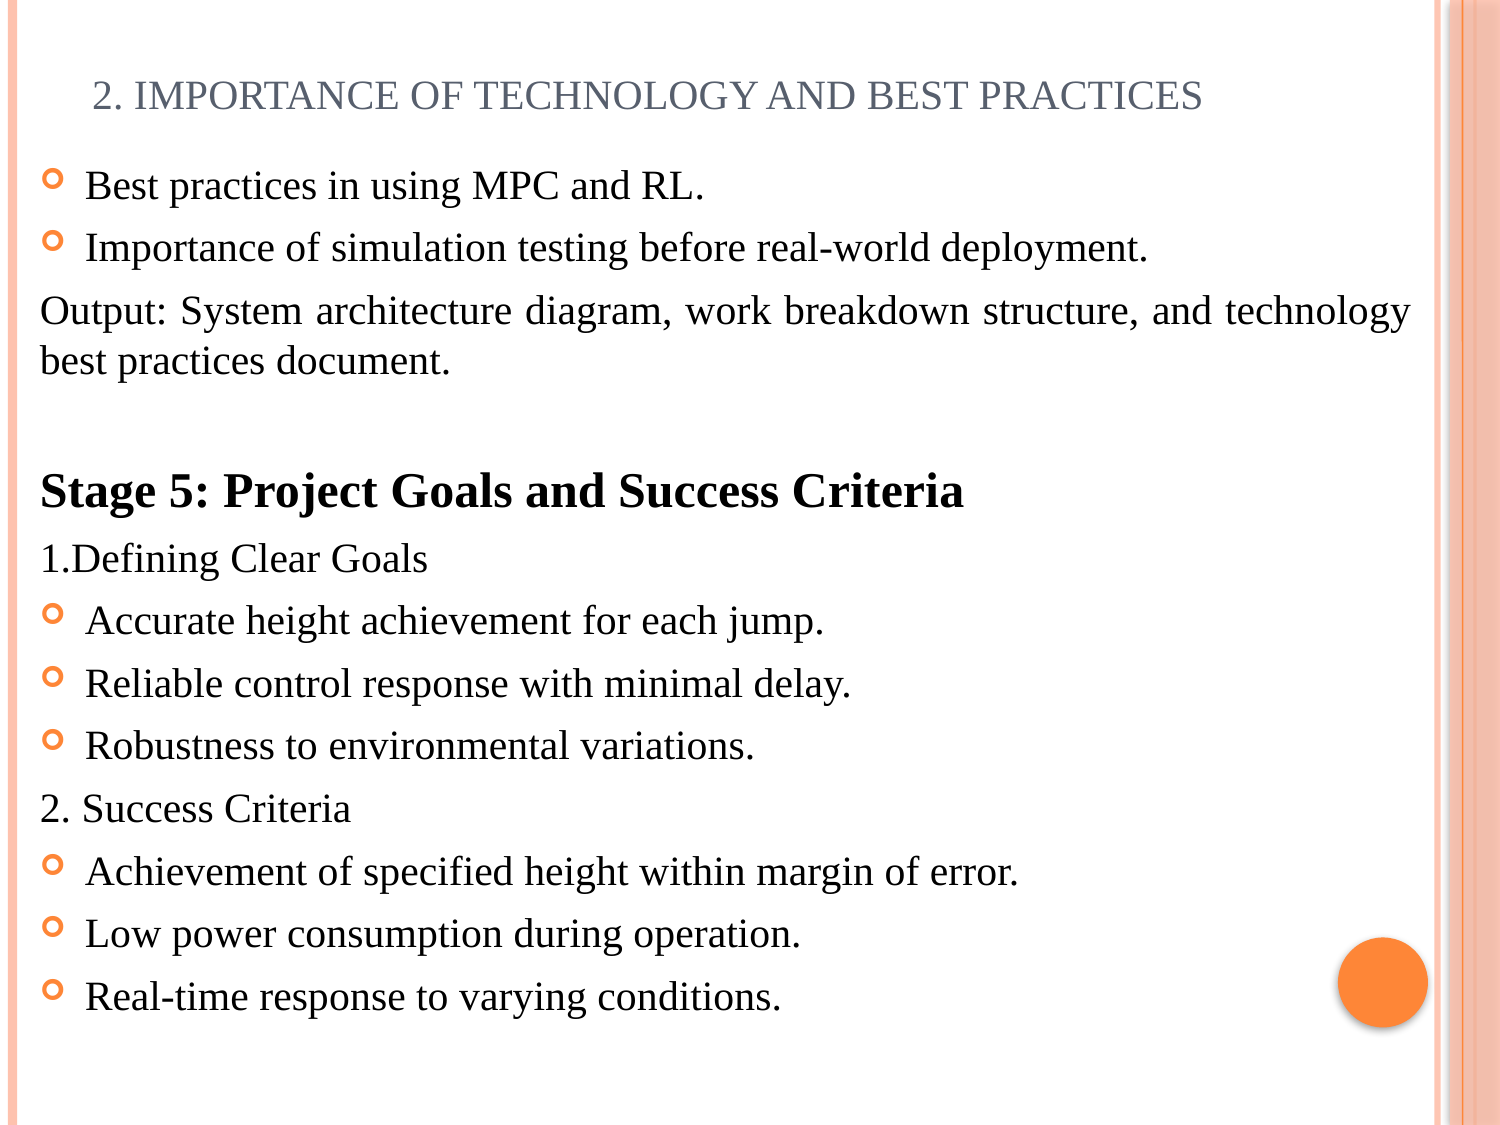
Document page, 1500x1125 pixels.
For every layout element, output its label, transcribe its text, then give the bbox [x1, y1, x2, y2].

list Best practices in using MPC and RL. Importance of simulation testing before real-world deployment. Output: System architecture diagram, work breakdown structure, and technology best practices document. Stage 5: Project Goals and Success Criteria 1.Defining Clear Goals Accurate height achievement for each jump. Reliable control response with minimal delay. Robustness to environmental variations. 2. Success Criteria Achievement of specified height within margin of error. Low power consumption during operation. Real-time response to varying conditions. [24, 149, 1428, 1062]
title 2. Importance of Technology and Best Practices [77, 50, 1428, 125]
